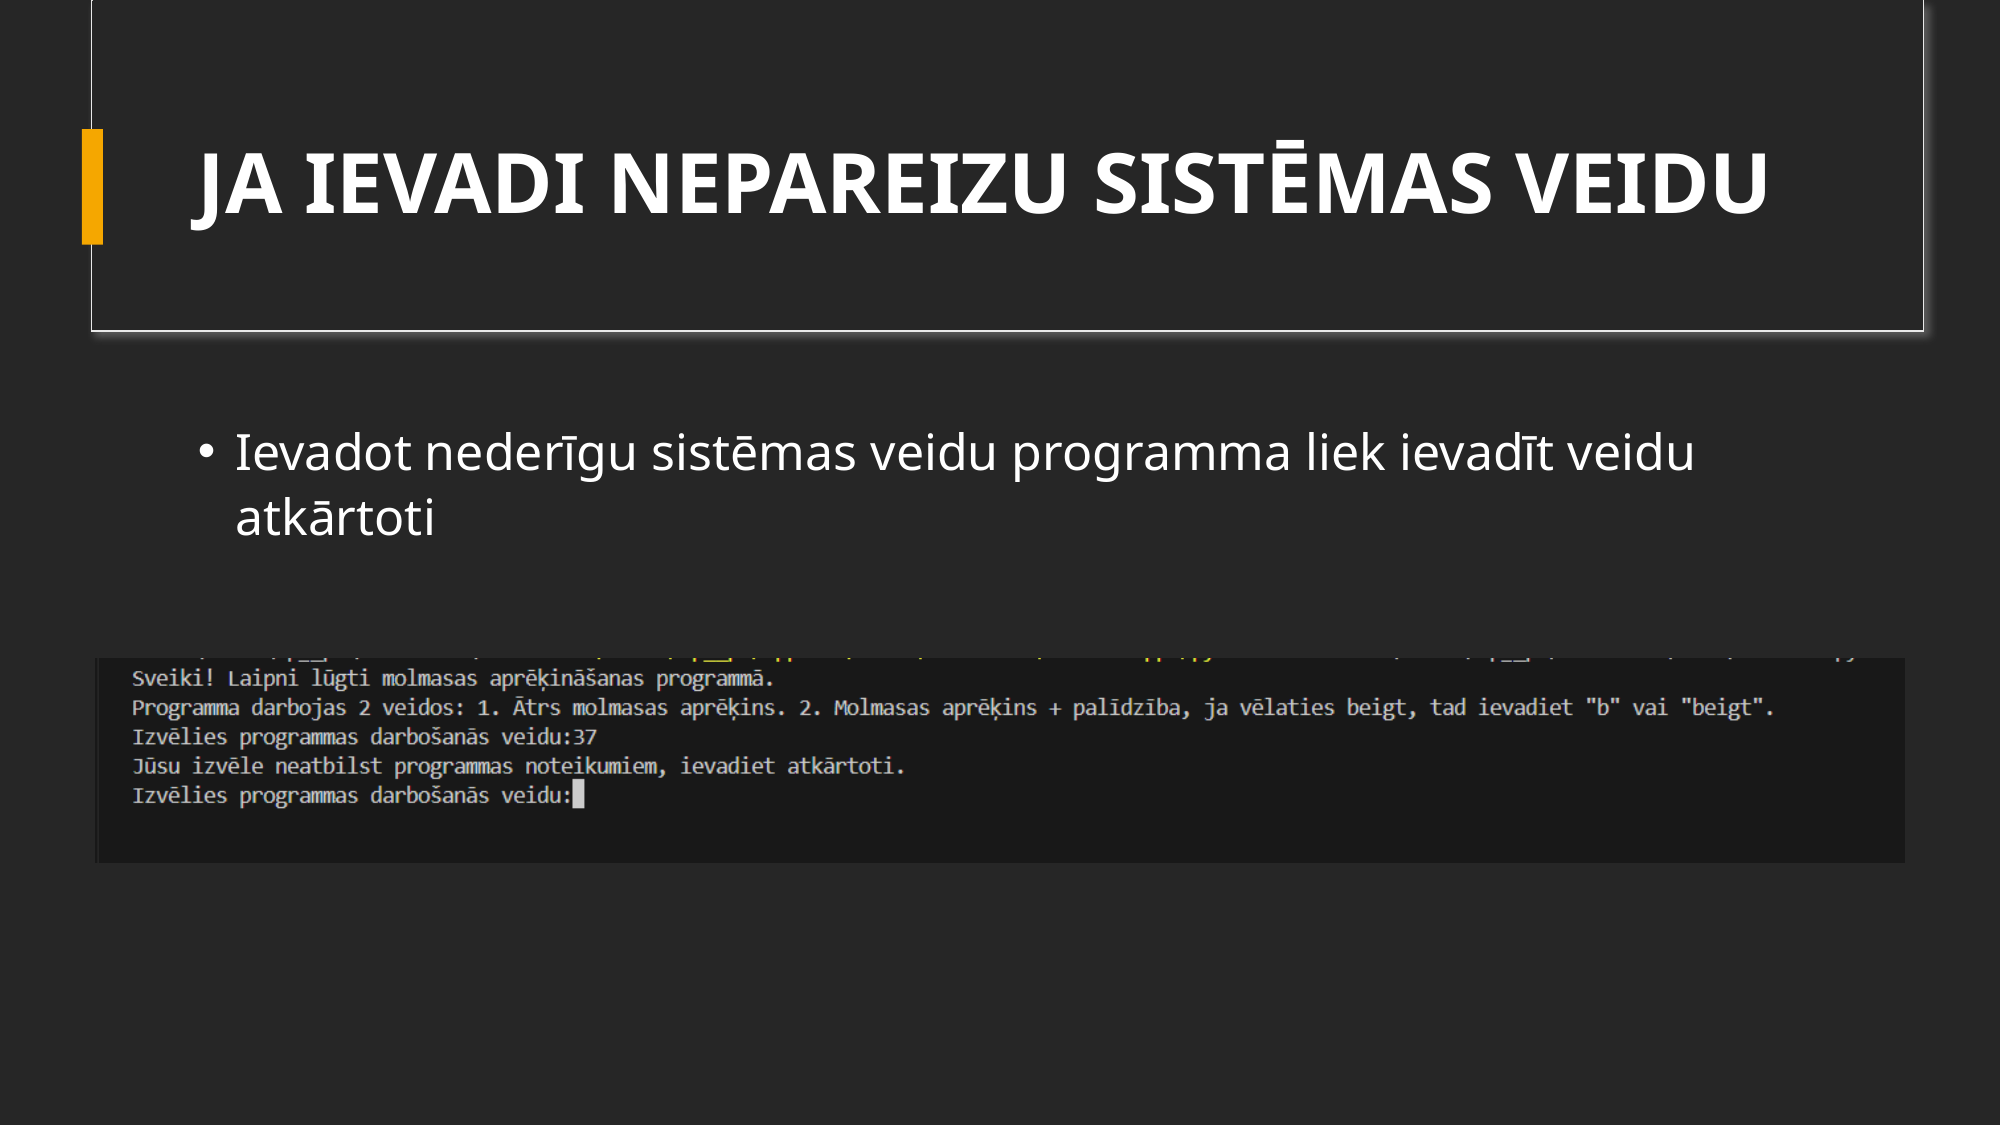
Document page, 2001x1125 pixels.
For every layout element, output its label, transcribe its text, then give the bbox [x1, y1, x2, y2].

picture [95, 658, 1905, 863]
list Ievadot nederīgu sistēmas veidu programma liek ievadīt veidu atkārtoti [183, 406, 1851, 563]
title JA IEVADI NEPAREIZU SISTĒMAS VEIDU [183, 90, 1851, 284]
